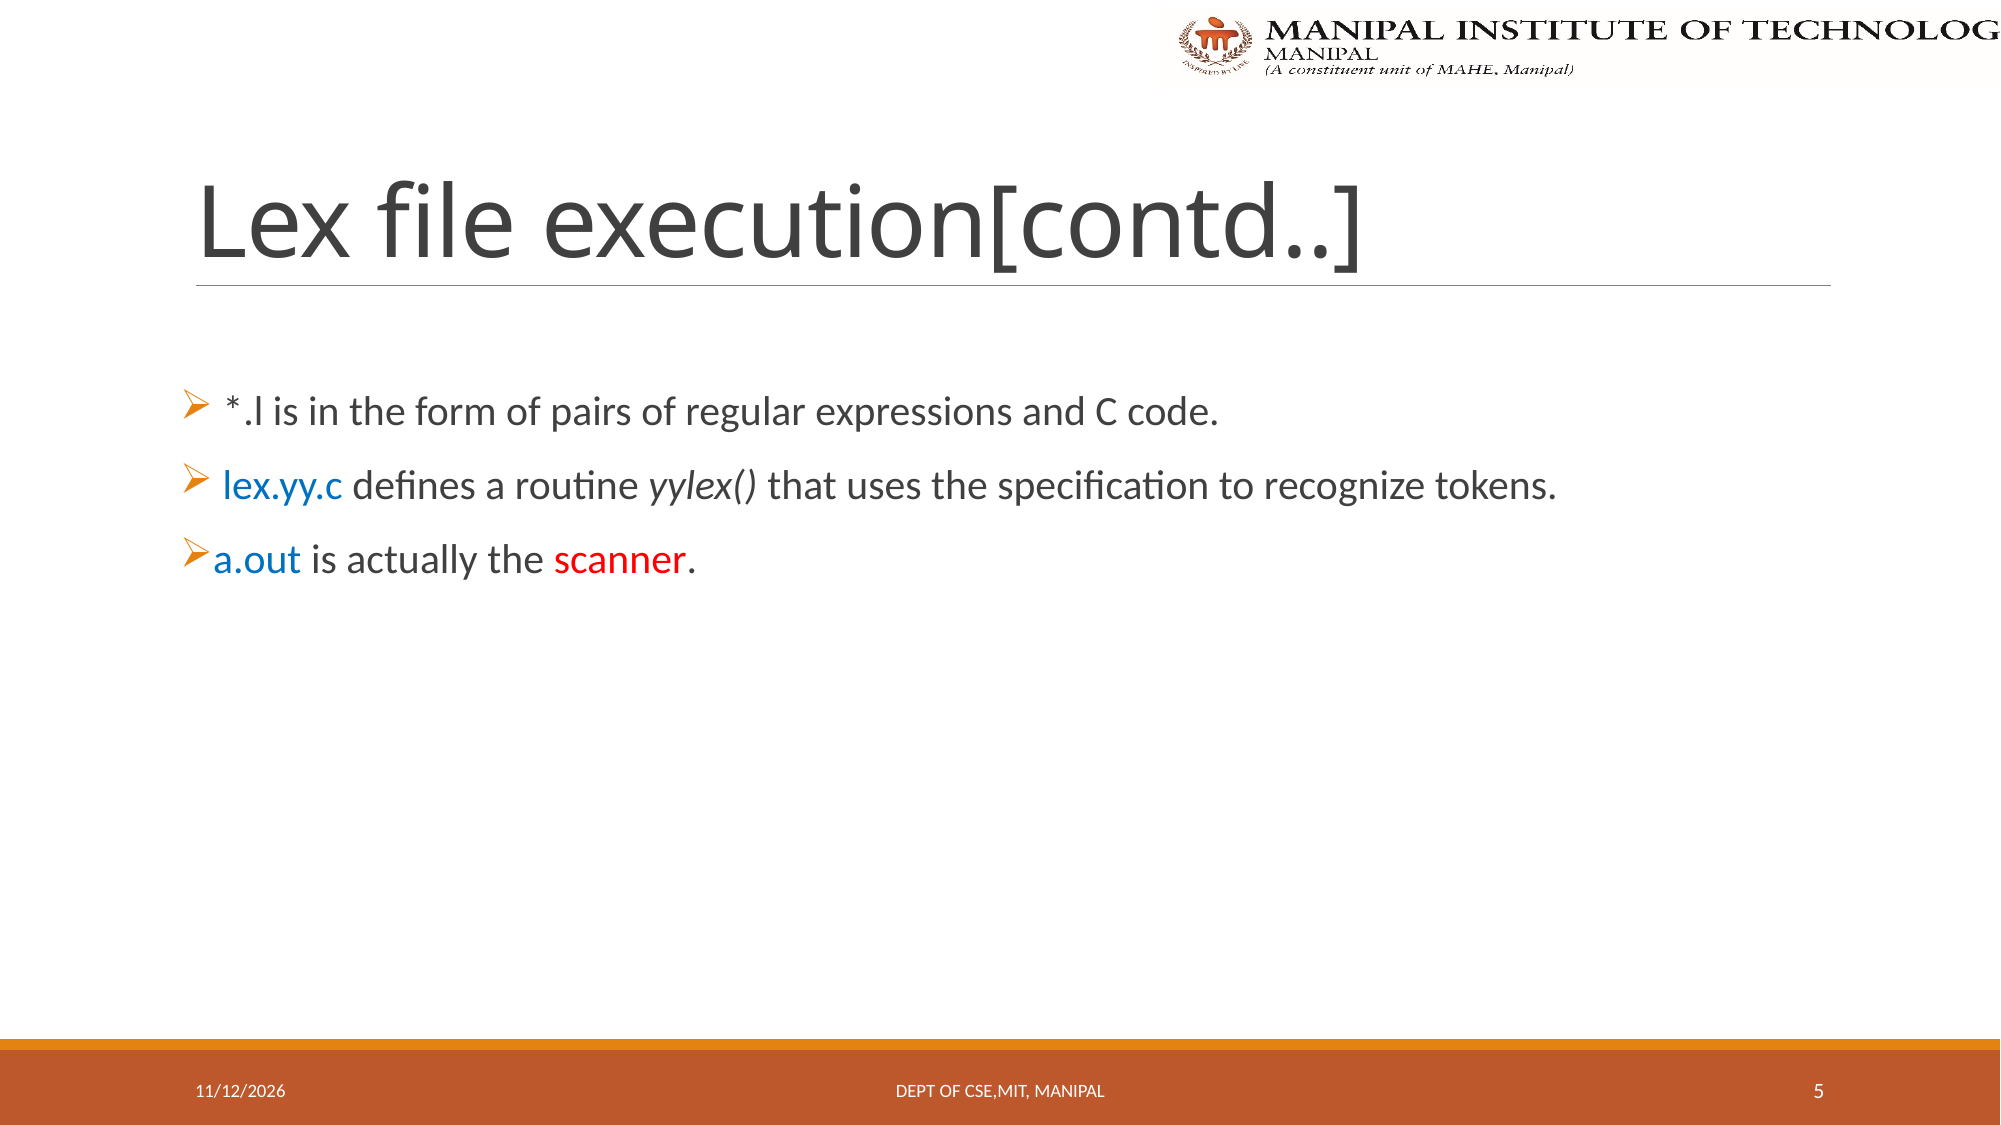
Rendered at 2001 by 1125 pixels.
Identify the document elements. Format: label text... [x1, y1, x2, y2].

picture [1159, 8, 2001, 90]
slide_number 5 [1624, 1059, 1840, 1120]
list *.l is in the form of pairs of regular expressions and C code. lex.yy.c defines a routine yylex() that uses the specification to recognize tokens. a.out is actually the scanner. [180, 302, 1830, 963]
footer Dept Of CSE,MIT, Manipal [604, 1059, 1396, 1120]
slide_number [180, 1059, 586, 1120]
title Lex file execution[contd..] [180, 47, 1830, 285]
